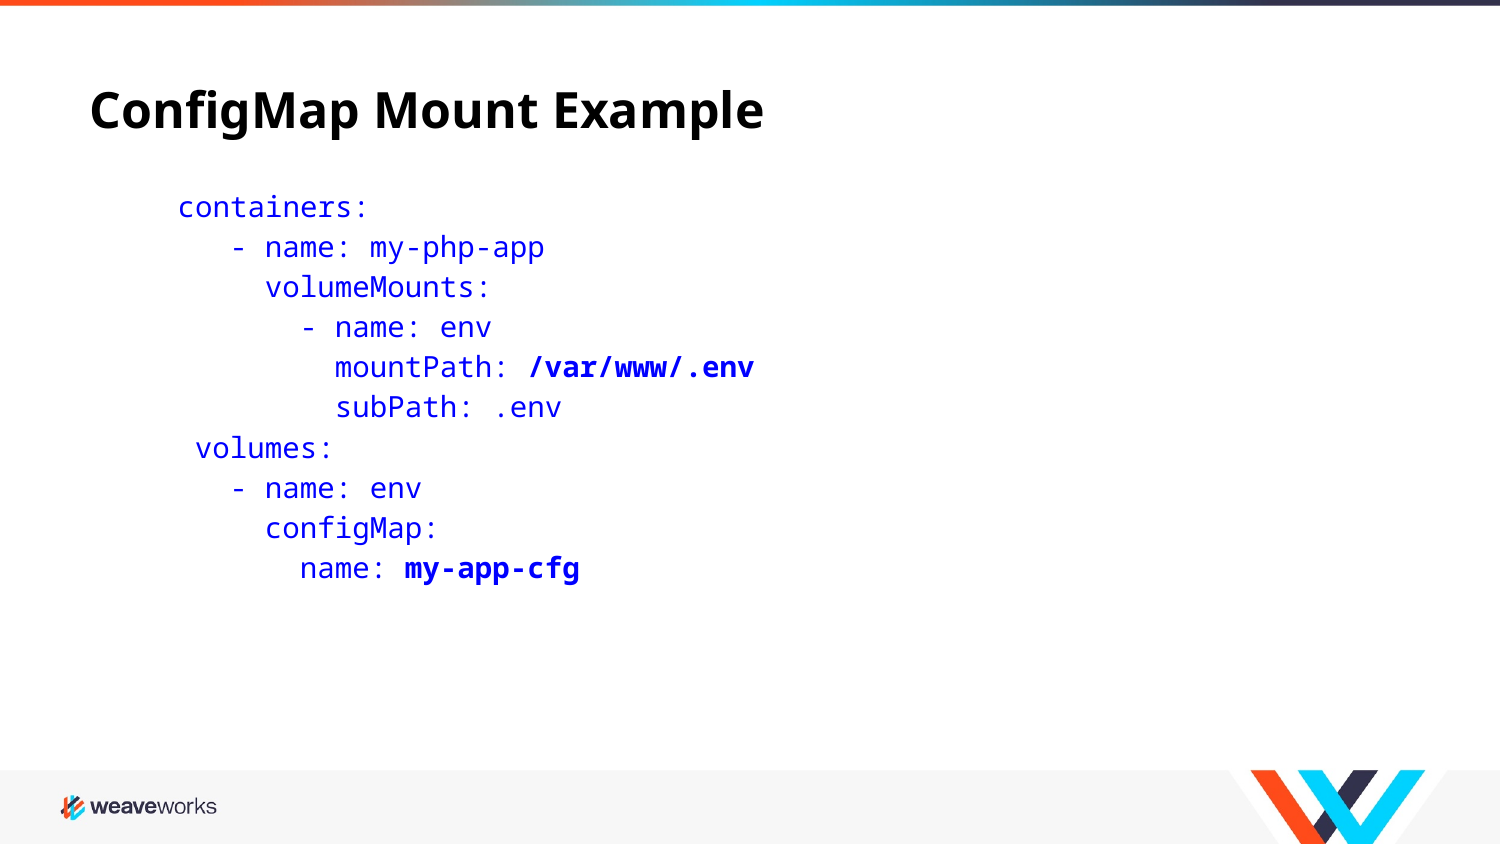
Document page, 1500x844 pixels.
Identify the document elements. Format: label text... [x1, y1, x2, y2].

list containers: - name: my-php-app volumeMounts: - name: env mountPath: /var/www/.env subPath: .env volumes: - name: env configMap: name: my-app-cfg [74, 167, 1430, 759]
title ConfigMap Mount Example [74, 63, 1430, 161]
picture [0, 0, 1500, 844]
